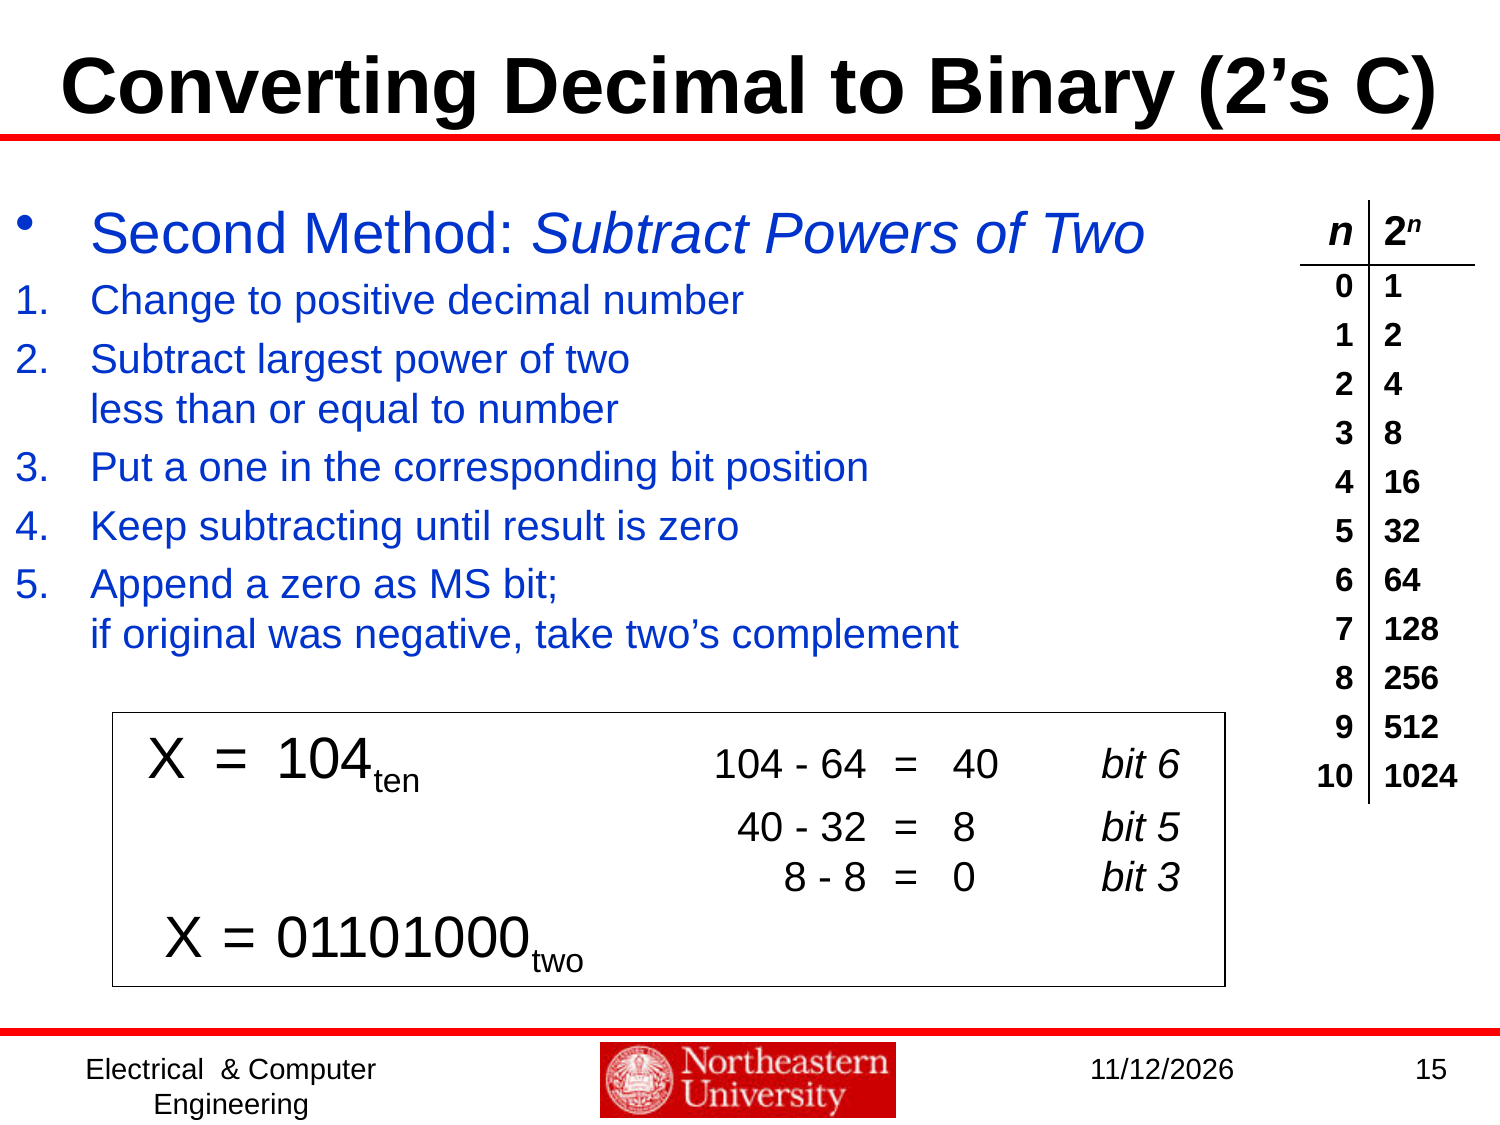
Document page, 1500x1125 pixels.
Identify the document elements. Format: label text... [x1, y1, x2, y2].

title Converting Decimal to Binary (2’s C) [0, 24, 1500, 138]
table_cell 3 [1300, 412, 1368, 461]
table_cell 16 [1370, 461, 1475, 510]
table_cell 8 [1300, 657, 1368, 706]
table_cell 0 [1300, 266, 1368, 314]
table_cell 2 [1300, 363, 1368, 412]
text_box X = 104ten 104 - 64 = 40 bit 6 40 - 32 = 8 bit 5 8 - 8 = 0 bit 3 X = 01101000two [112, 712, 1225, 987]
footer Electrical & Computer Engineering [37, 1042, 426, 1121]
table_cell 1024 [1370, 755, 1475, 804]
table_cell 64 [1370, 559, 1475, 608]
table_header 2n [1370, 200, 1475, 264]
table_cell 6 [1300, 559, 1368, 608]
table_cell 128 [1370, 608, 1475, 657]
table_header n [1300, 200, 1368, 264]
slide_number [987, 1042, 1338, 1121]
table_cell 256 [1370, 657, 1475, 706]
table_cell 32 [1370, 510, 1475, 559]
picture [600, 1042, 896, 1118]
table_cell 9 [1300, 706, 1368, 755]
table_cell 7 [1300, 608, 1368, 657]
table_cell 1 [1370, 266, 1475, 314]
table_cell 2 [1370, 314, 1475, 363]
slide_number 15 [1374, 1042, 1463, 1121]
table_cell 8 [1370, 412, 1475, 461]
table_cell 512 [1370, 706, 1475, 755]
table_cell 10 [1300, 755, 1368, 804]
table_cell 1 [1300, 314, 1368, 363]
table_cell 4 [1300, 461, 1368, 510]
table_cell 5 [1300, 510, 1368, 559]
table_cell 4 [1370, 363, 1475, 412]
list Second Method: Subtract Powers of Two Change to positive decimal number Subtract largest power of two less than or equal to number Put a one in the corresponding bit position Keep subtracting until result is zero Append a zero as MS bit; if original was negative, take two’s complement [0, 187, 1316, 1001]
